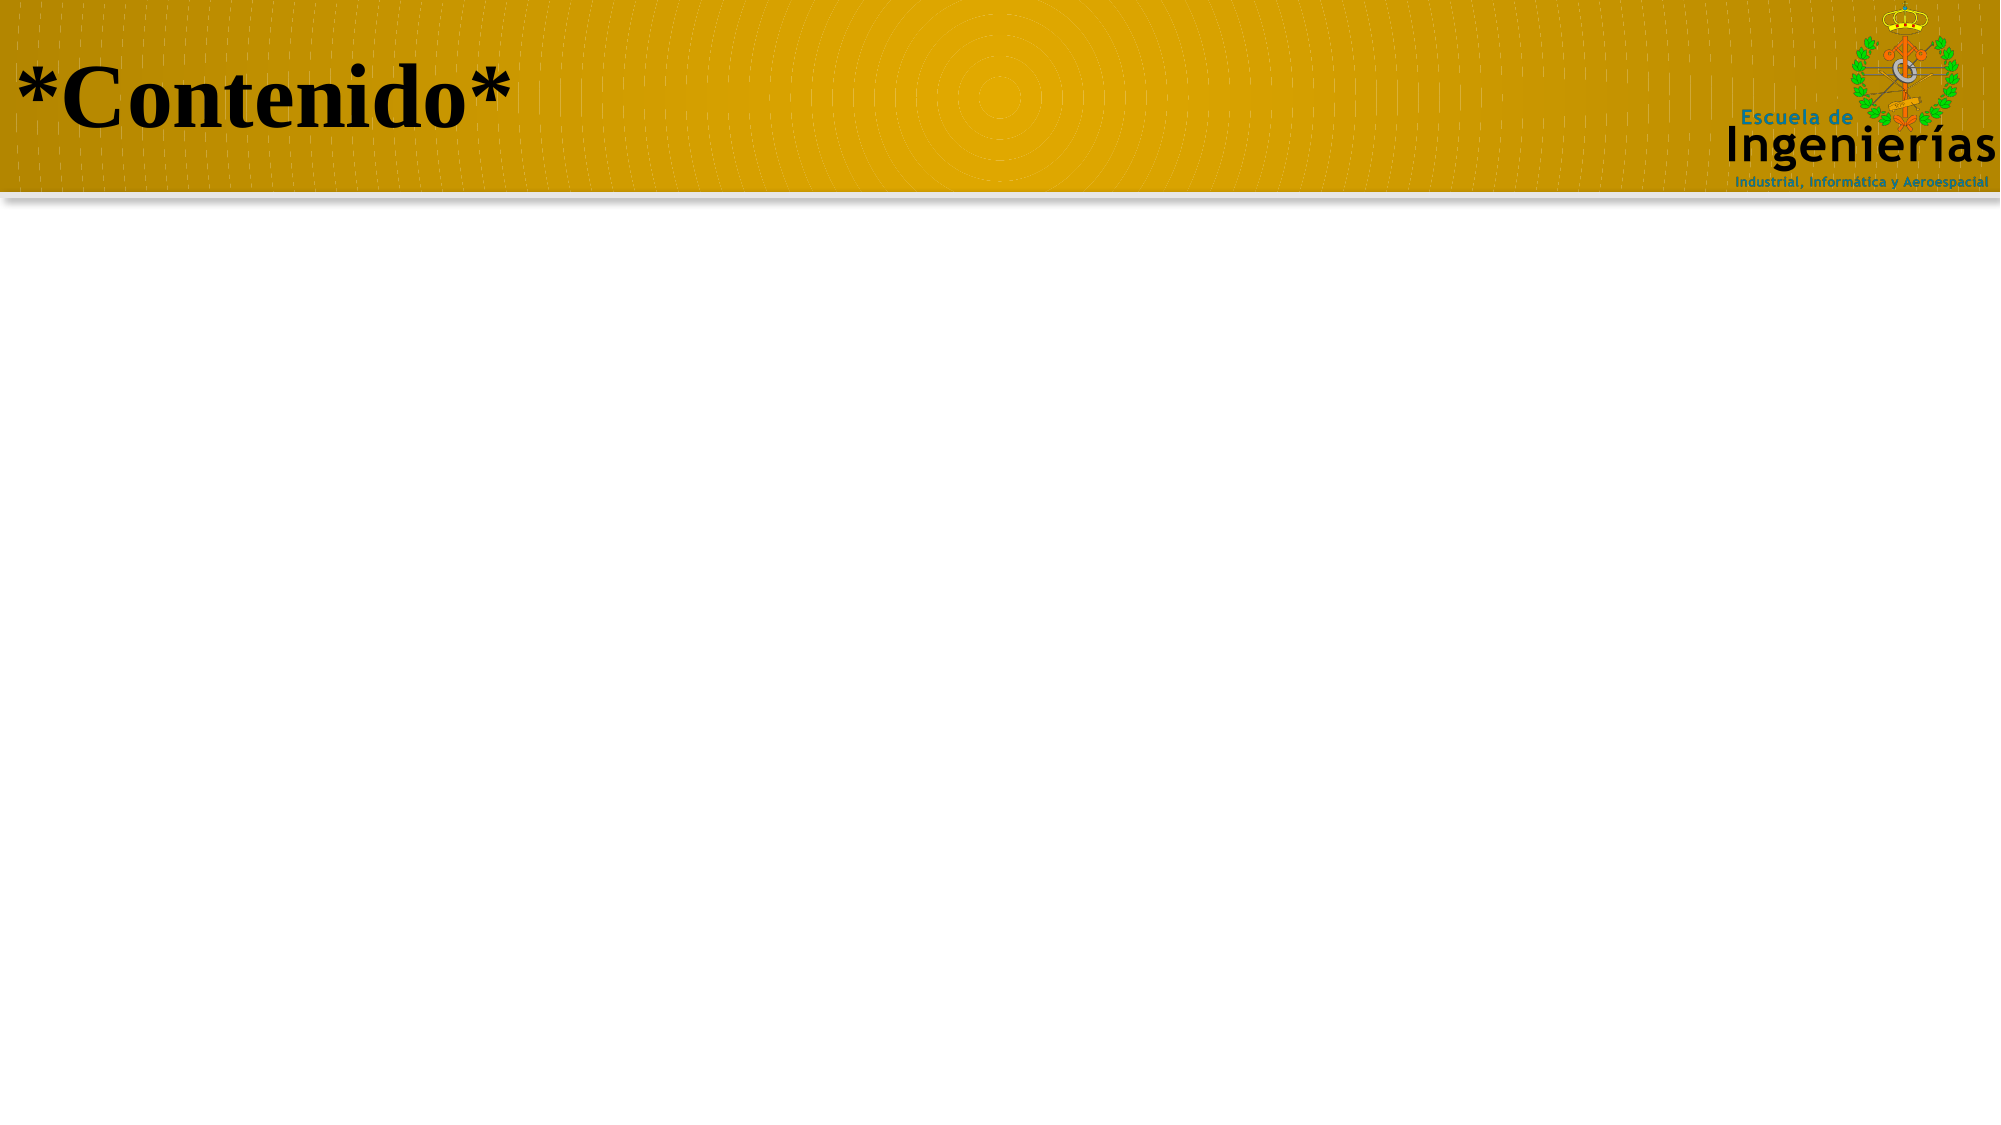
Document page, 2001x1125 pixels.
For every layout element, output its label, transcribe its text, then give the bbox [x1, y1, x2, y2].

picture [1726, 0, 1999, 192]
title *Contenido* [0, 0, 1726, 192]
